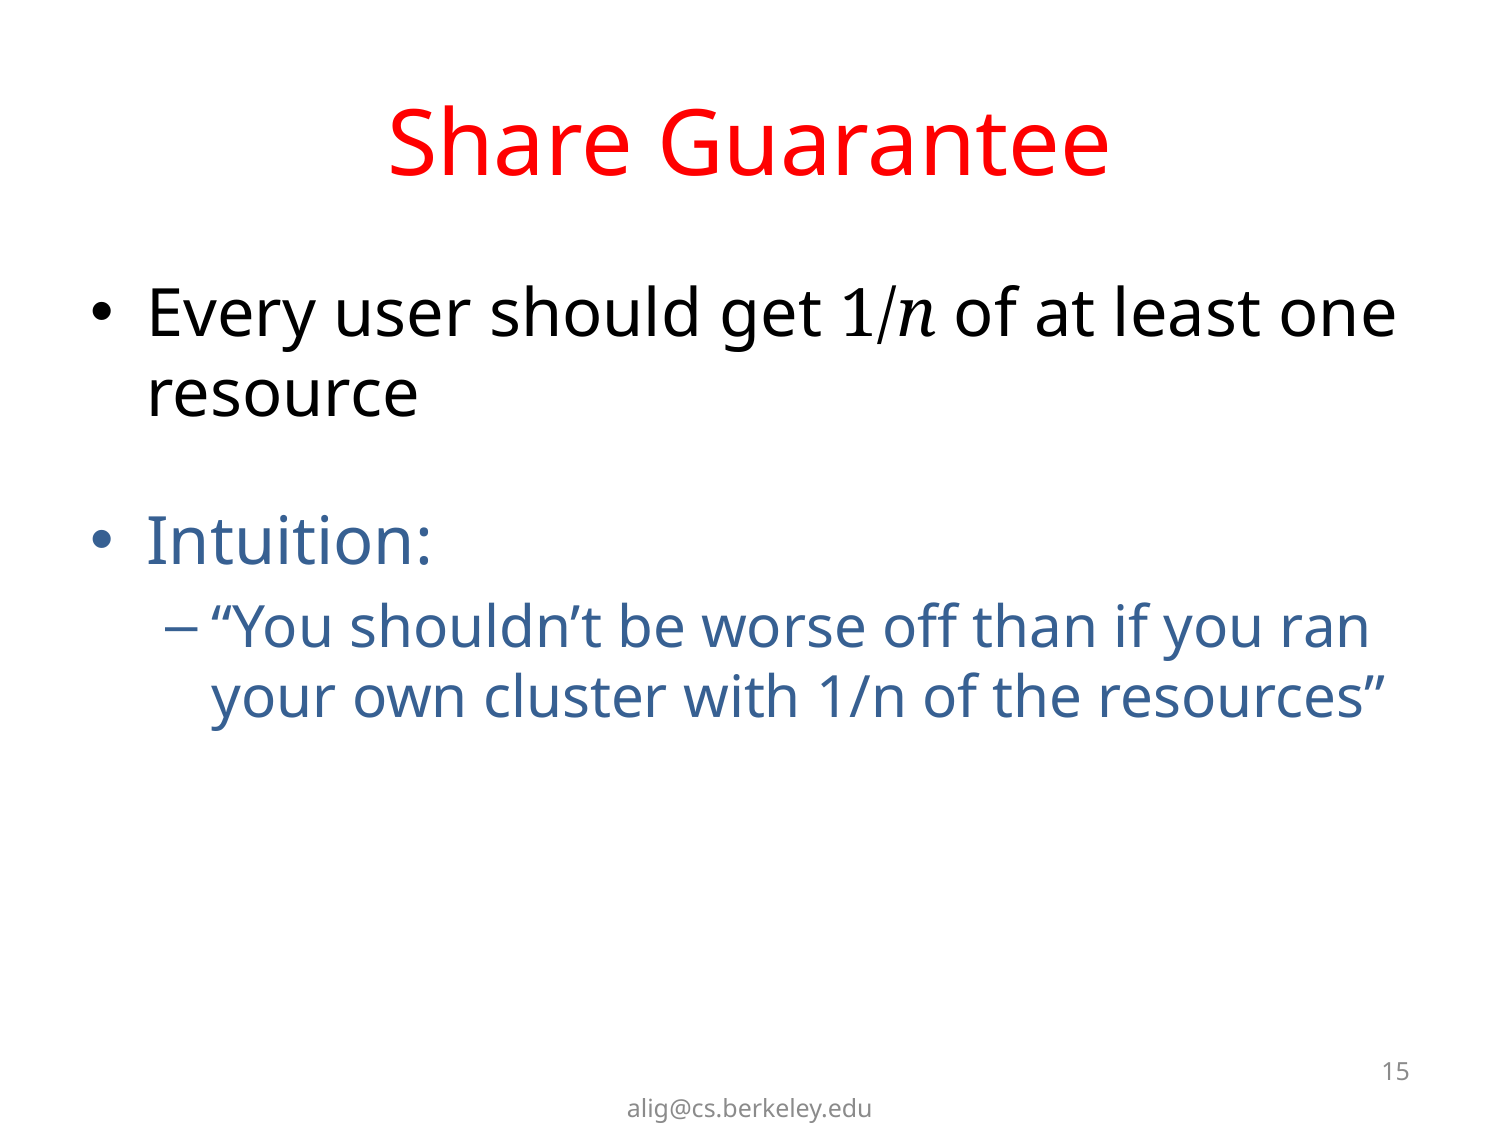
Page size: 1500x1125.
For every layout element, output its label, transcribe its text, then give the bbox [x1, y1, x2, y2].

slide_number 15 [1074, 1042, 1425, 1103]
footer alig@cs.berkeley.edu [512, 1077, 988, 1125]
title Share Guarantee [75, 45, 1425, 233]
list Every user should get 1/n of at least one resource Intuition: “You shouldn’t be worse off than if you ran your own cluster with 1/n of the resources” [75, 262, 1425, 1038]
